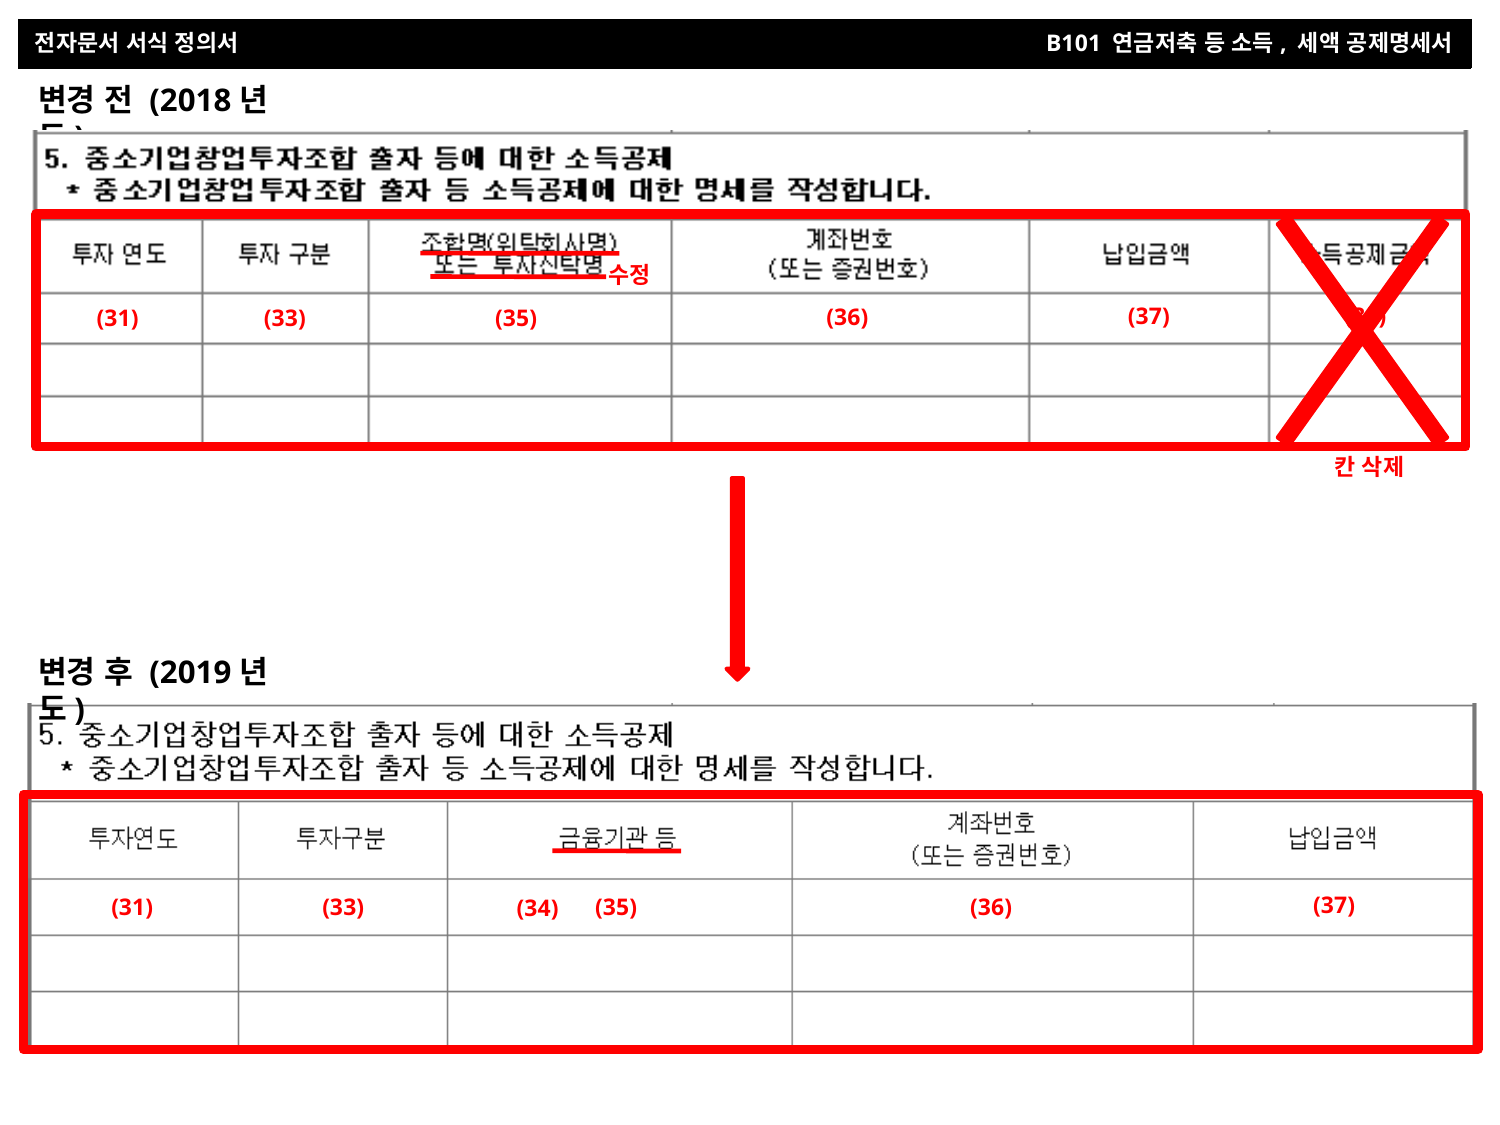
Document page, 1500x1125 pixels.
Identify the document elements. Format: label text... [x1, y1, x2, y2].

text_box B101 연금저축 등 소득, 세액 공제명세서 [771, 21, 1470, 64]
text_box 칸 삭제 [1319, 445, 1500, 488]
text_box 전자문서 서식 정의서 [18, 22, 362, 64]
picture [12, 702, 1481, 1059]
text_box [724, 476, 751, 682]
text_box 변경 전 (2018년도) [23, 72, 329, 128]
text_box 변경 후 (2019년도) [23, 644, 329, 701]
picture [20, 130, 1479, 459]
table_header [19, 20, 1471, 68]
